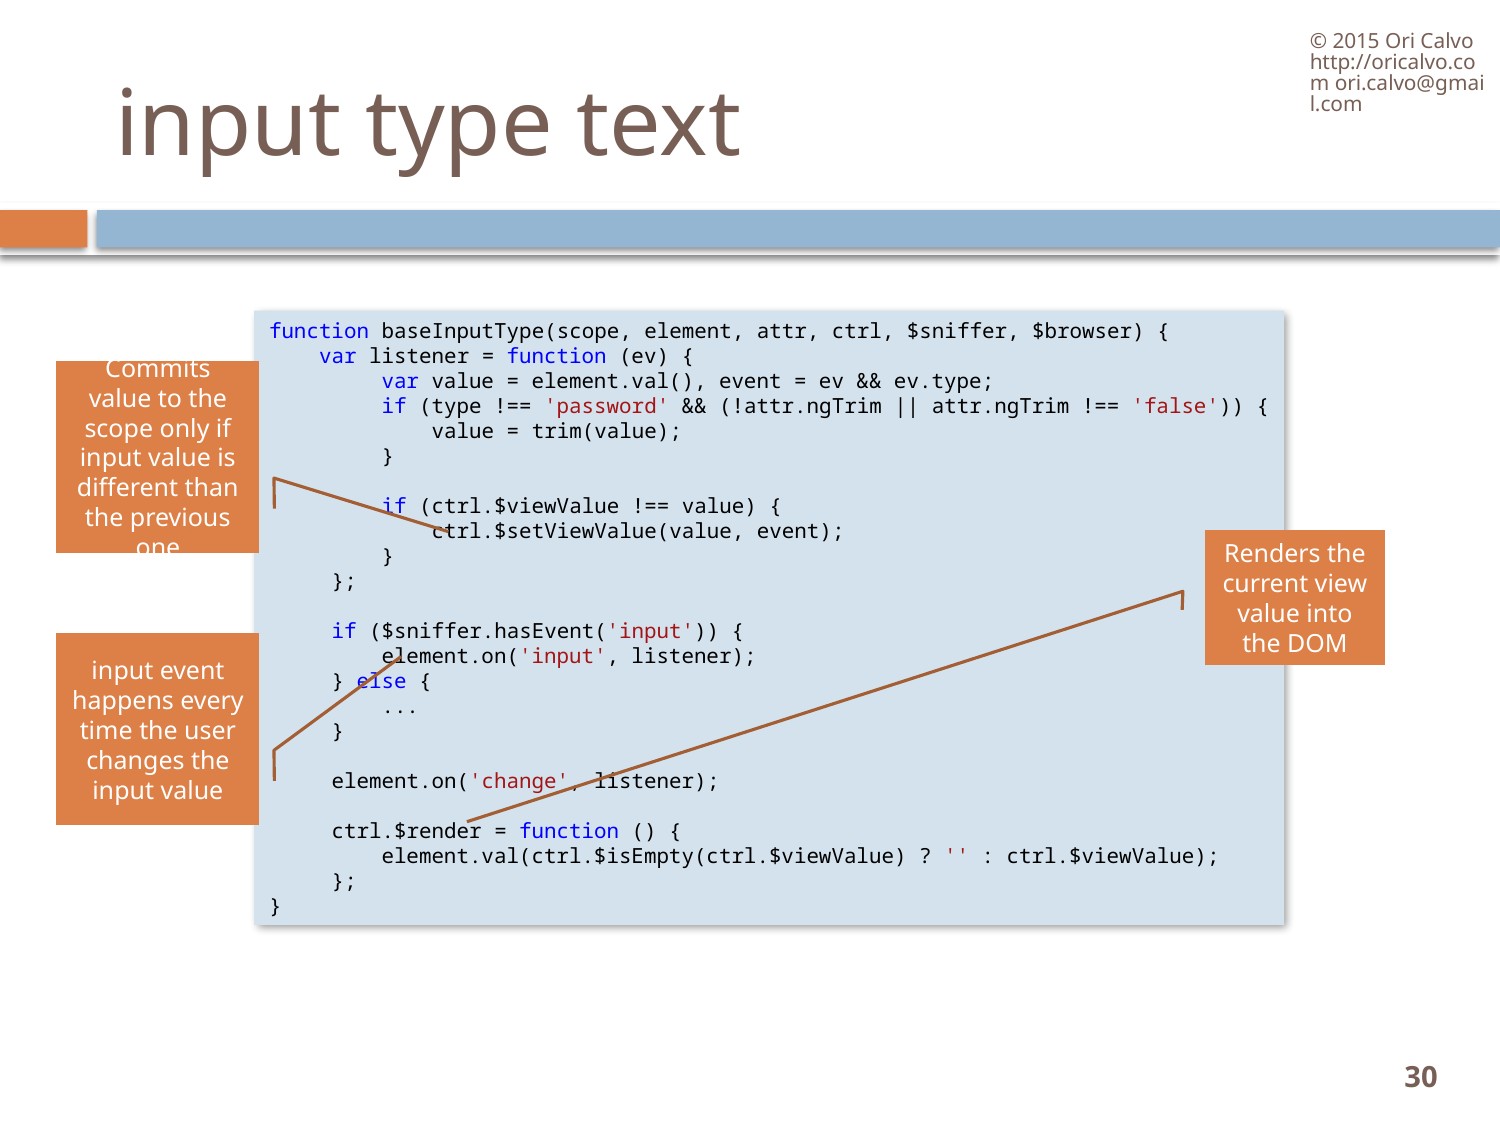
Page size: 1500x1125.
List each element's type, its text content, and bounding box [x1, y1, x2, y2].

title input type text [100, 37, 1438, 200]
text_box input event happens every time the user changes the input value [272, 655, 403, 781]
text_box Commits value to the scope only if input value is different than the previous one [56, 361, 259, 553]
footer © 2015 Ori Calvo http://oricalvo.com ori.calvo@gmail.com [1295, 0, 1500, 85]
text_box Commits value to the scope only if input value is different than the previous one [272, 476, 449, 534]
text_box Renders the current view value into the DOM [466, 589, 1185, 824]
text_box Renders the current view value into the DOM [1205, 530, 1385, 665]
text_box input event happens every time the user changes the input value [56, 633, 259, 825]
text_box function baseInputType(scope, element, attr, ctrl, $sniffer, $browser) { var listener = function (ev) { var value = element.val(), event = ev && ev.type; if (type !== 'password' && (!attr.ngTrim || attr.ngTrim !== 'false')) { value = trim(value); } if (ctrl.$viewValue !== value) { ctrl.$setViewValue(value, event); } }; if ($sniffer.hasEvent('input')) { element.on('input', listener); } else { ... } element.on('change', listener); ctrl.$render = function () { element.val(ctrl.$isEmpty(ctrl.$viewValue) ? '' : ctrl.$viewValue); }; } [254, 310, 1285, 925]
